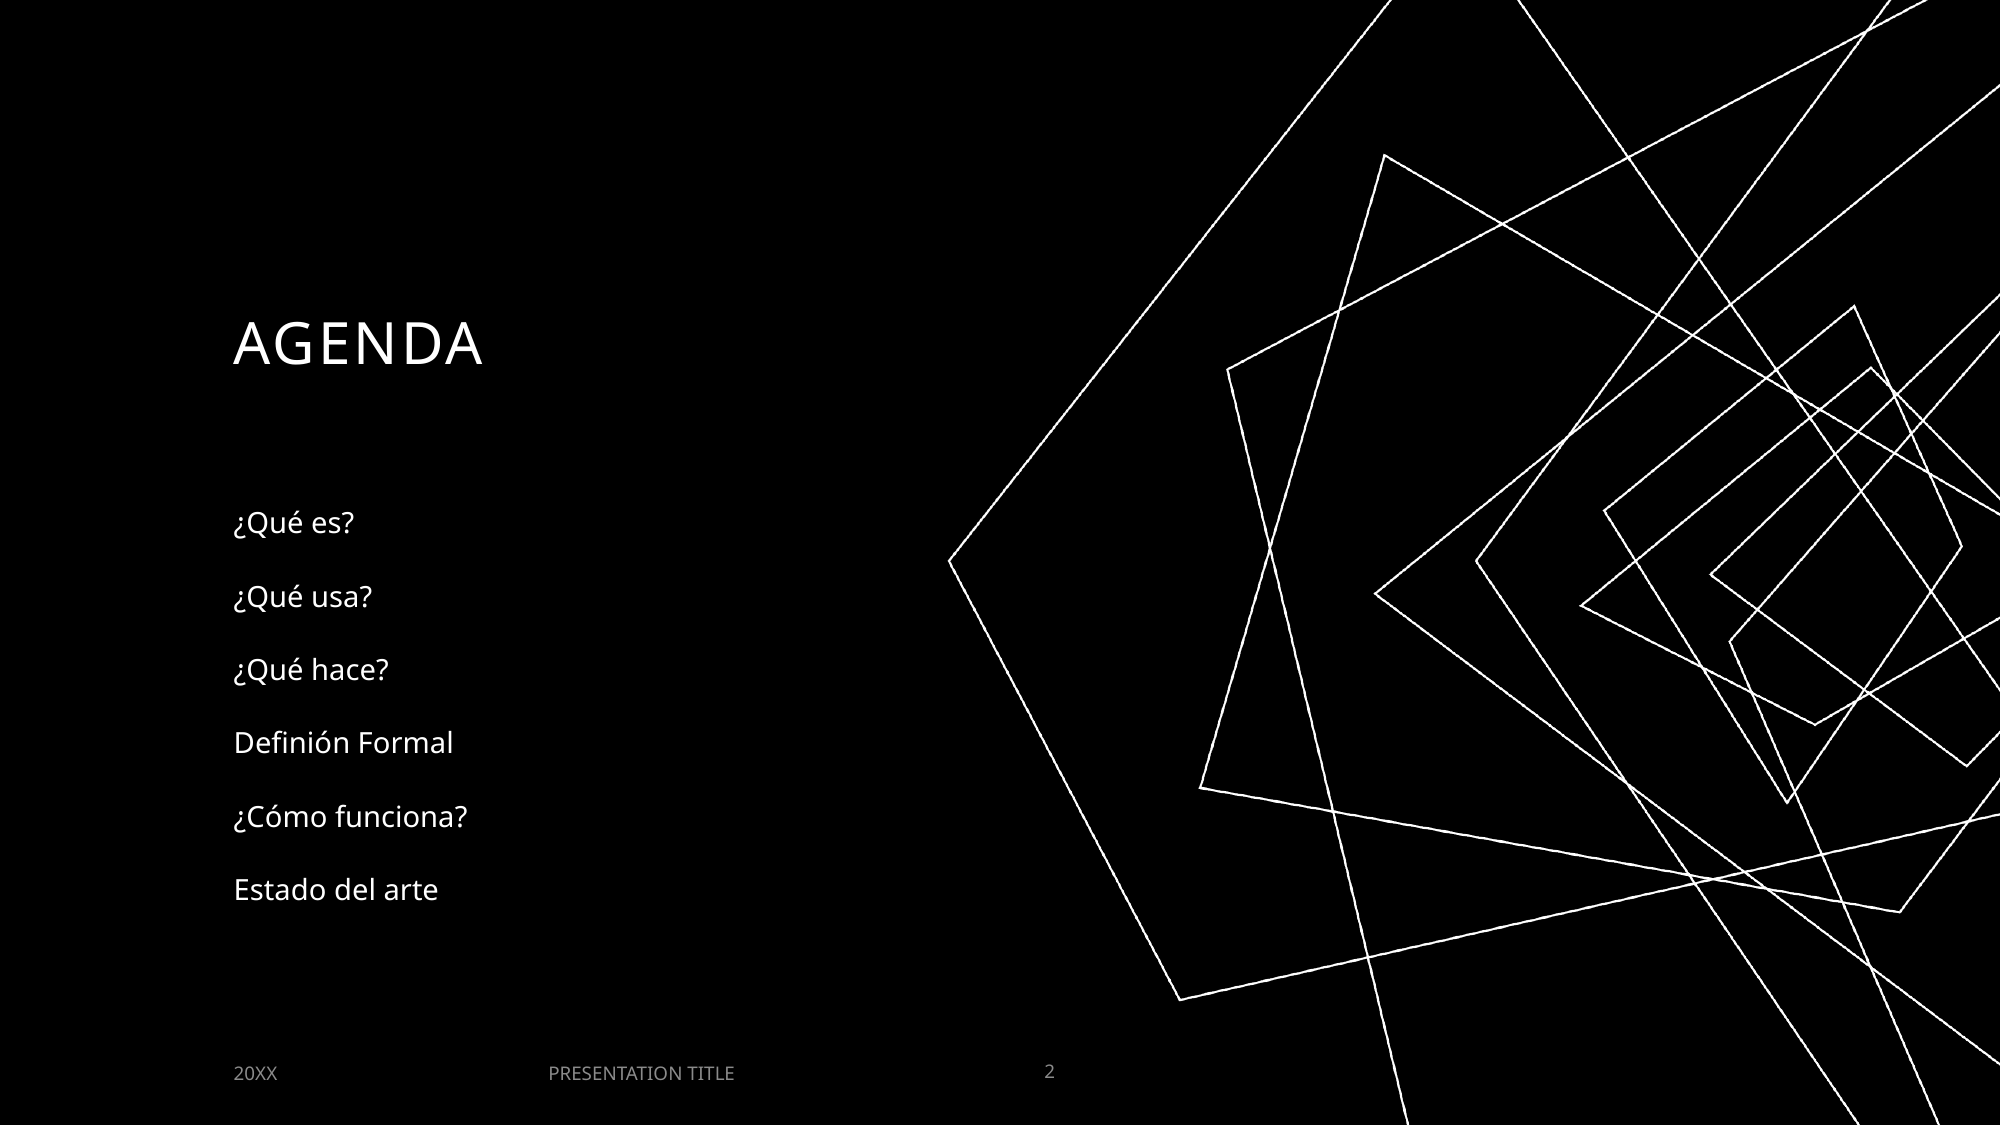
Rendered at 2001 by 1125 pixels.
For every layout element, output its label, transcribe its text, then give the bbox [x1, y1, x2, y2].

footer PRESENTATION TITLE [437, 1042, 846, 1103]
title AGENDA [218, 167, 694, 385]
slide_number 20XX [218, 1042, 381, 1103]
picture [900, 0, 2000, 1125]
slide_number 2 [908, 1042, 1071, 1103]
list ¿Qué es? ¿Qué usa? ¿Qué hace? Definión Formal ¿Cómo funciona? Estado del arte [218, 479, 846, 1043]
